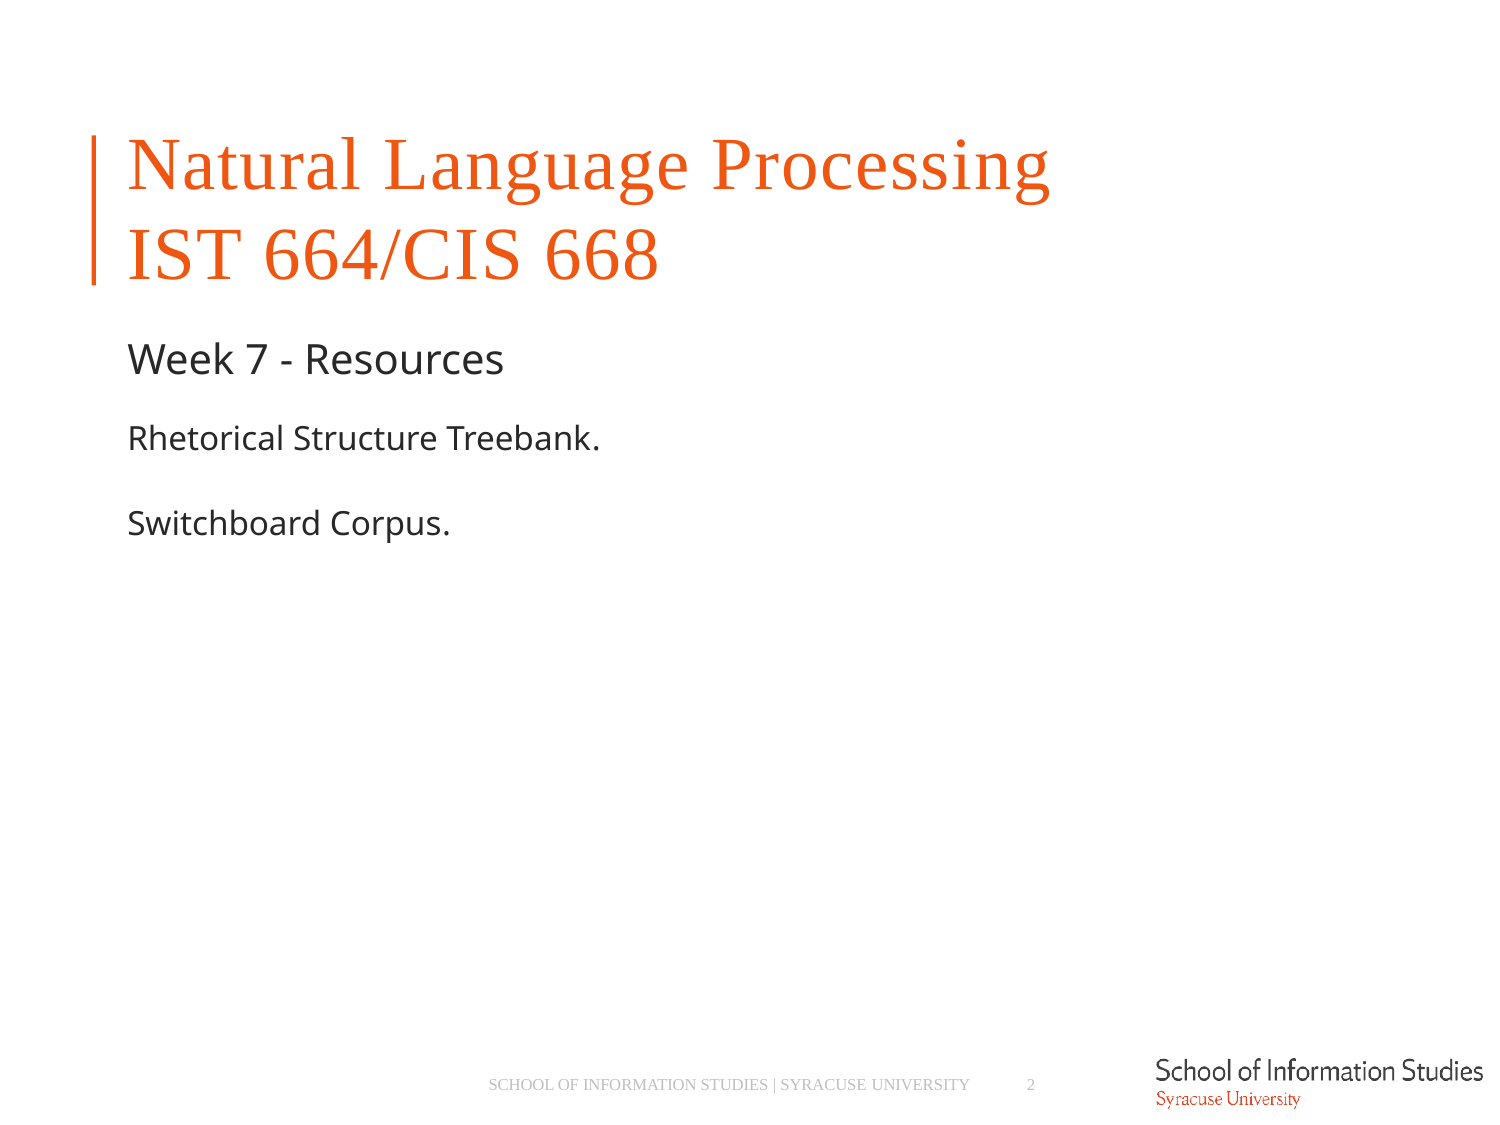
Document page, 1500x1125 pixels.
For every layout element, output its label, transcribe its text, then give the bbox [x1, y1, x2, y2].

text_box 2 [1020, 1073, 1050, 1094]
footer SCHOOL OF INFORMATION STUDIES | SYRACUSE UNIVERSITY [486, 1073, 979, 1125]
title Natural Language Processing IST 664/CIS 668 [125, 112, 1215, 303]
picture [1156, 1058, 1483, 1109]
text_box Week 7 - Resources Rhetorical Structure Treebank. Switchboard Corpus. [127, 330, 1339, 548]
